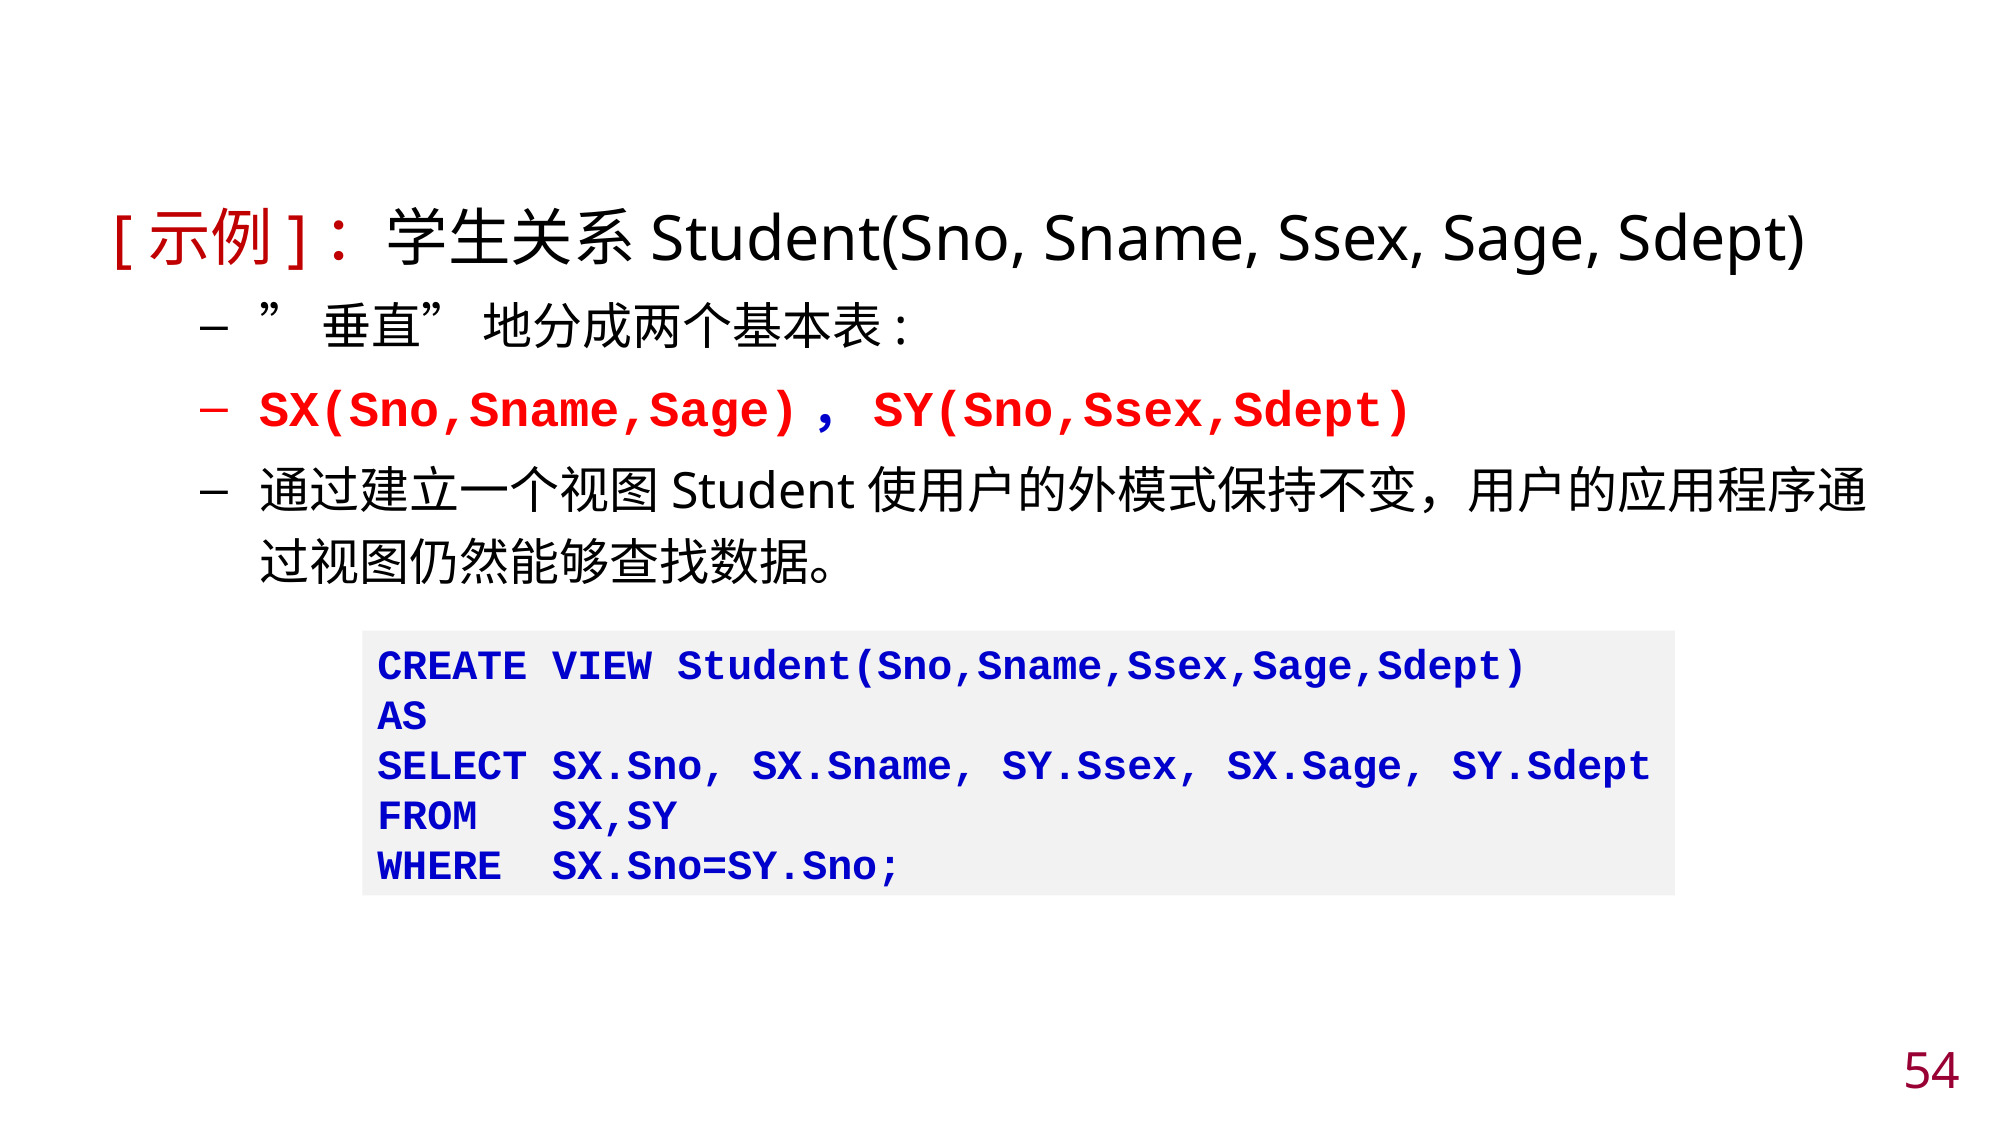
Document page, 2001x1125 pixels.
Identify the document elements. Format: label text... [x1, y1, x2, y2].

text_box CREATE VIEW Student(Sno,Sname,Ssex,Sage,Sdept) AS SELECT SX.Sno, SX.Sname, SY.Ssex, SX.Sage, SY.Sdept FROM SX,SY WHERE SX.Sno=SY.Sno; [362, 630, 1675, 896]
slide_number 53 [1550, 1048, 1975, 1096]
list [示例]：学生关系Student(Sno, Sname, Ssex, Sage, Sdept) ”垂直” 地分成两个基本表: SX(Sno,Sname,Sage)，SY(Sno,Ssex,Sdept) 通过建立一个视图Student使用户的外模式保持不变，用户的应用程序通过视图仍然能够查找数据。 [97, 174, 1904, 1073]
